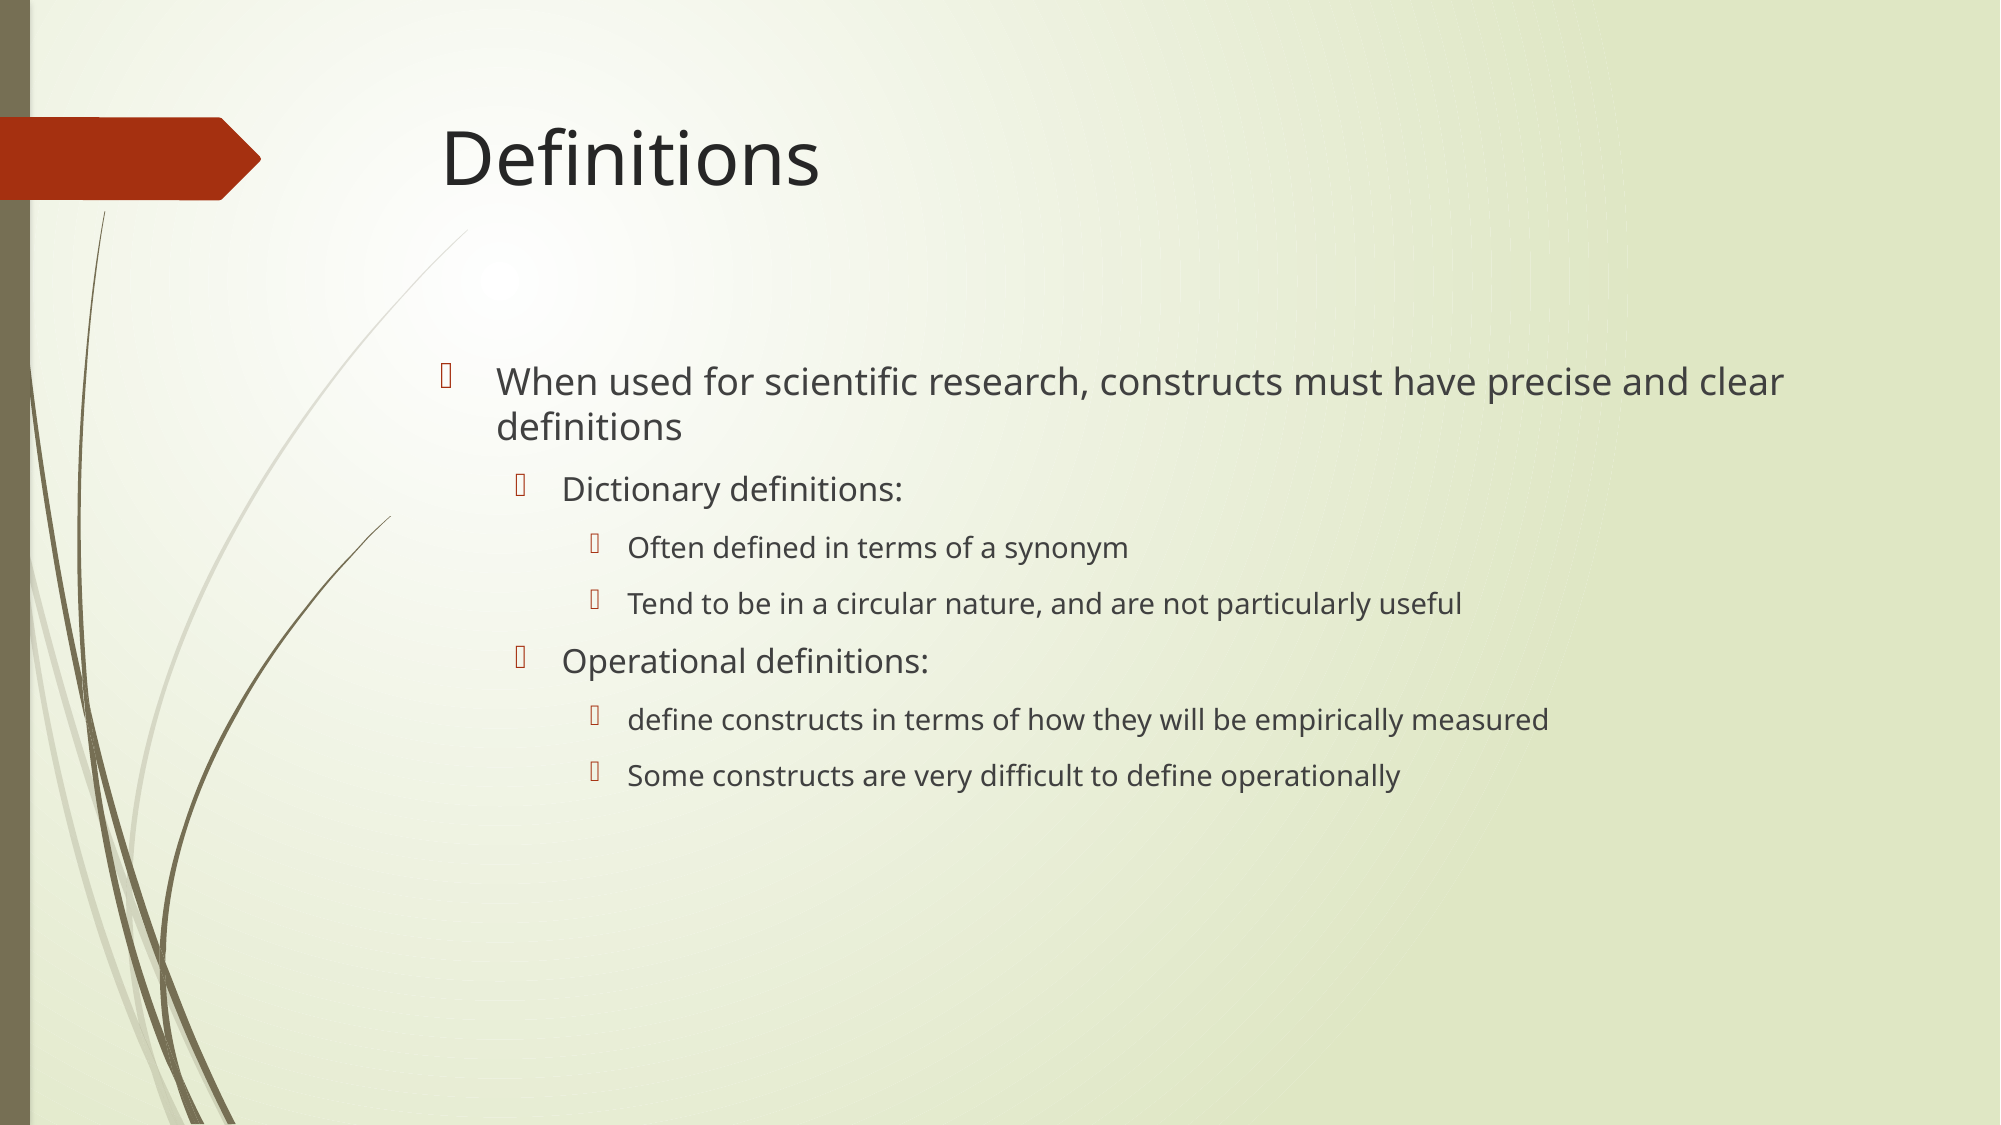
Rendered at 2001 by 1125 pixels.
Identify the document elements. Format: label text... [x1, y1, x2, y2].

title Definitions [425, 102, 1888, 313]
list When used for scientific research, constructs must have precise and clear definitions Dictionary definitions: Often defined in terms of a synonym Tend to be in a circular nature, and are not particularly useful Operational definitions: define constructs in terms of how they will be empirically measured Some constructs are very difficult to define operationally [424, 350, 1888, 970]
